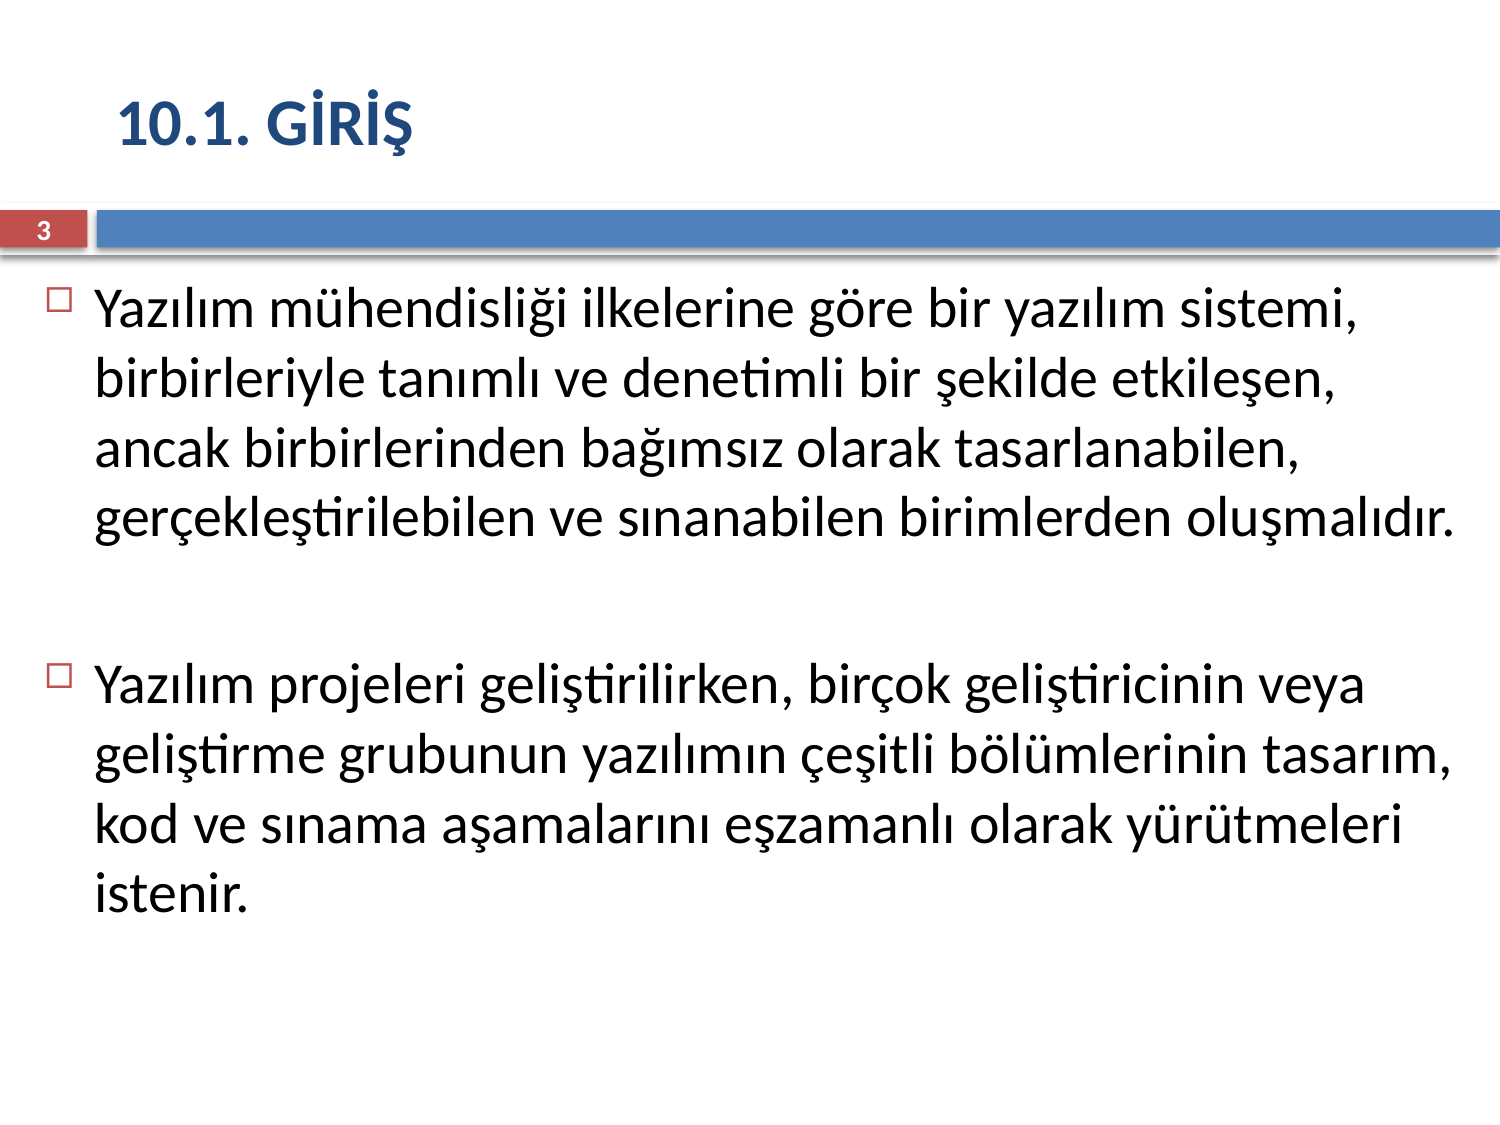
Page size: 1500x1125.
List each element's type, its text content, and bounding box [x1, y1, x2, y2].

list Yazılım mühendisliği ilkelerine göre bir yazılım sistemi, birbirleriyle tanımlı ve denetimli bir şekilde etkileşen, ancak birbirlerinden bağımsız olarak tasarlanabilen, gerçekleştirilebilen ve sınanabilen birimlerden oluşmalıdır. Yazılım projeleri geliştirilirken, birçok geliştiricinin veya geliştirme grubunun yazılımın çeşitli bölümlerinin tasarım, kod ve sınama aşamalarını eşzamanlı olarak yürütmeleri istenir. [29, 262, 1483, 1000]
title 10.1. GİRİŞ [100, 37, 1438, 200]
slide_number 3 [0, 208, 88, 249]
